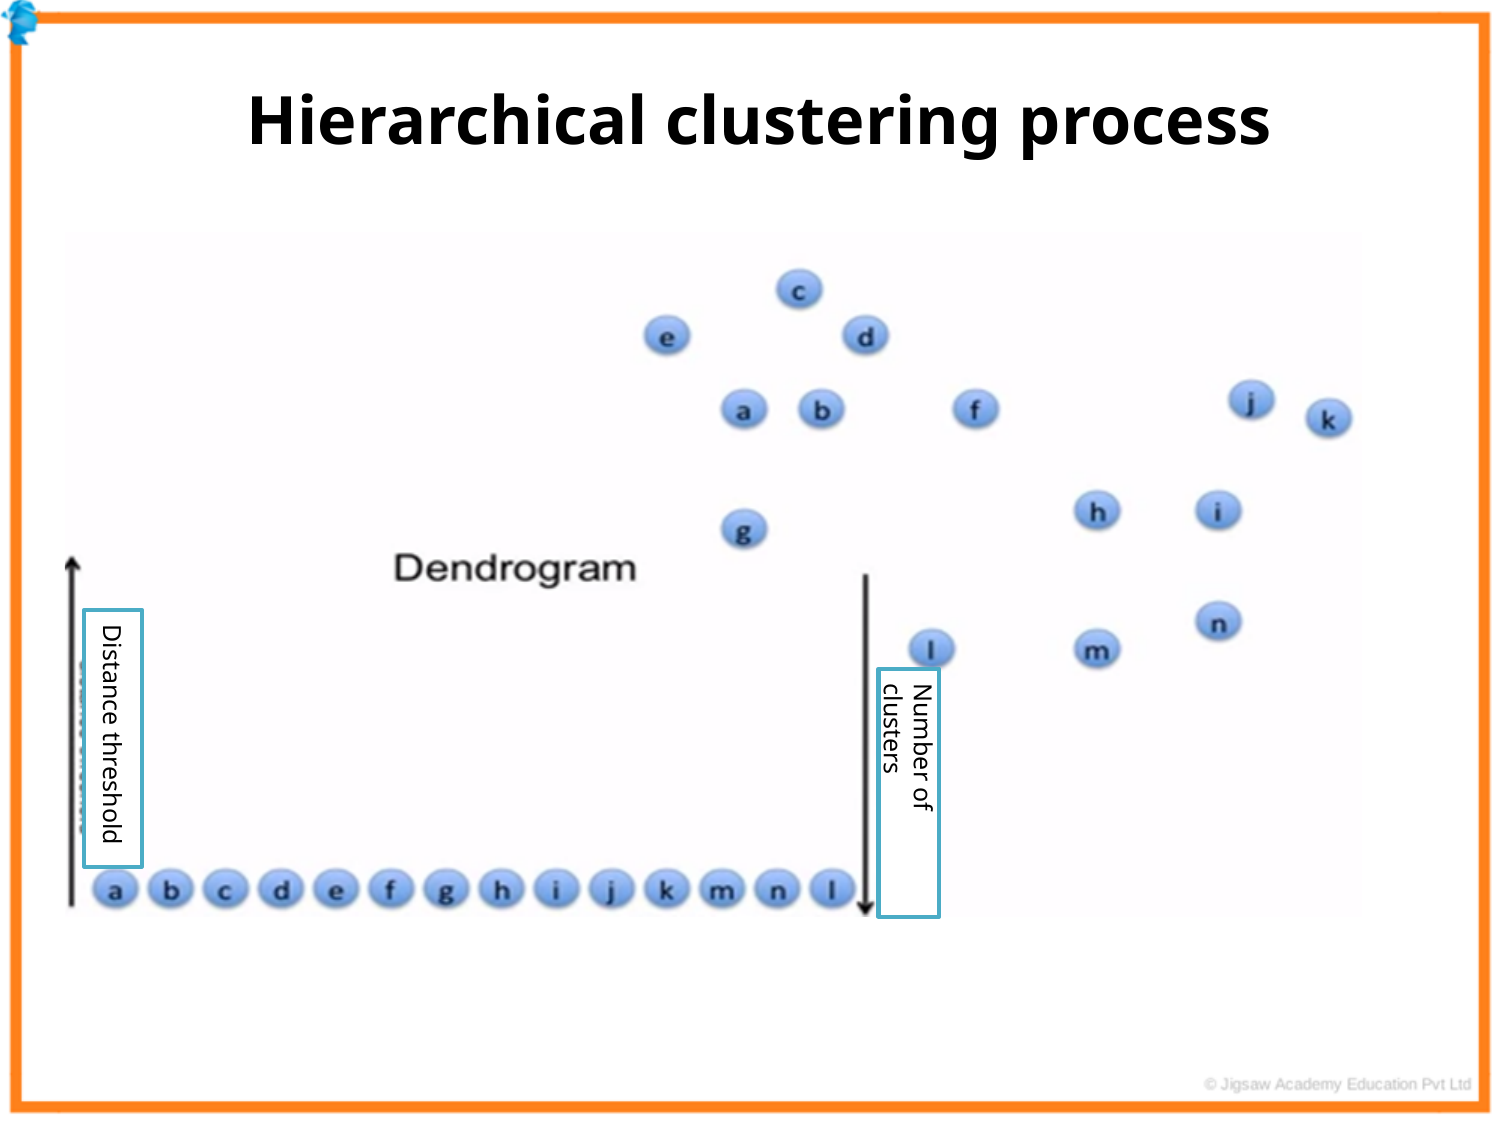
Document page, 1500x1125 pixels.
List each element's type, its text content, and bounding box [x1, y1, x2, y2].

picture [0, 0, 1500, 1125]
title Hierarchical clustering process [84, 59, 1435, 178]
